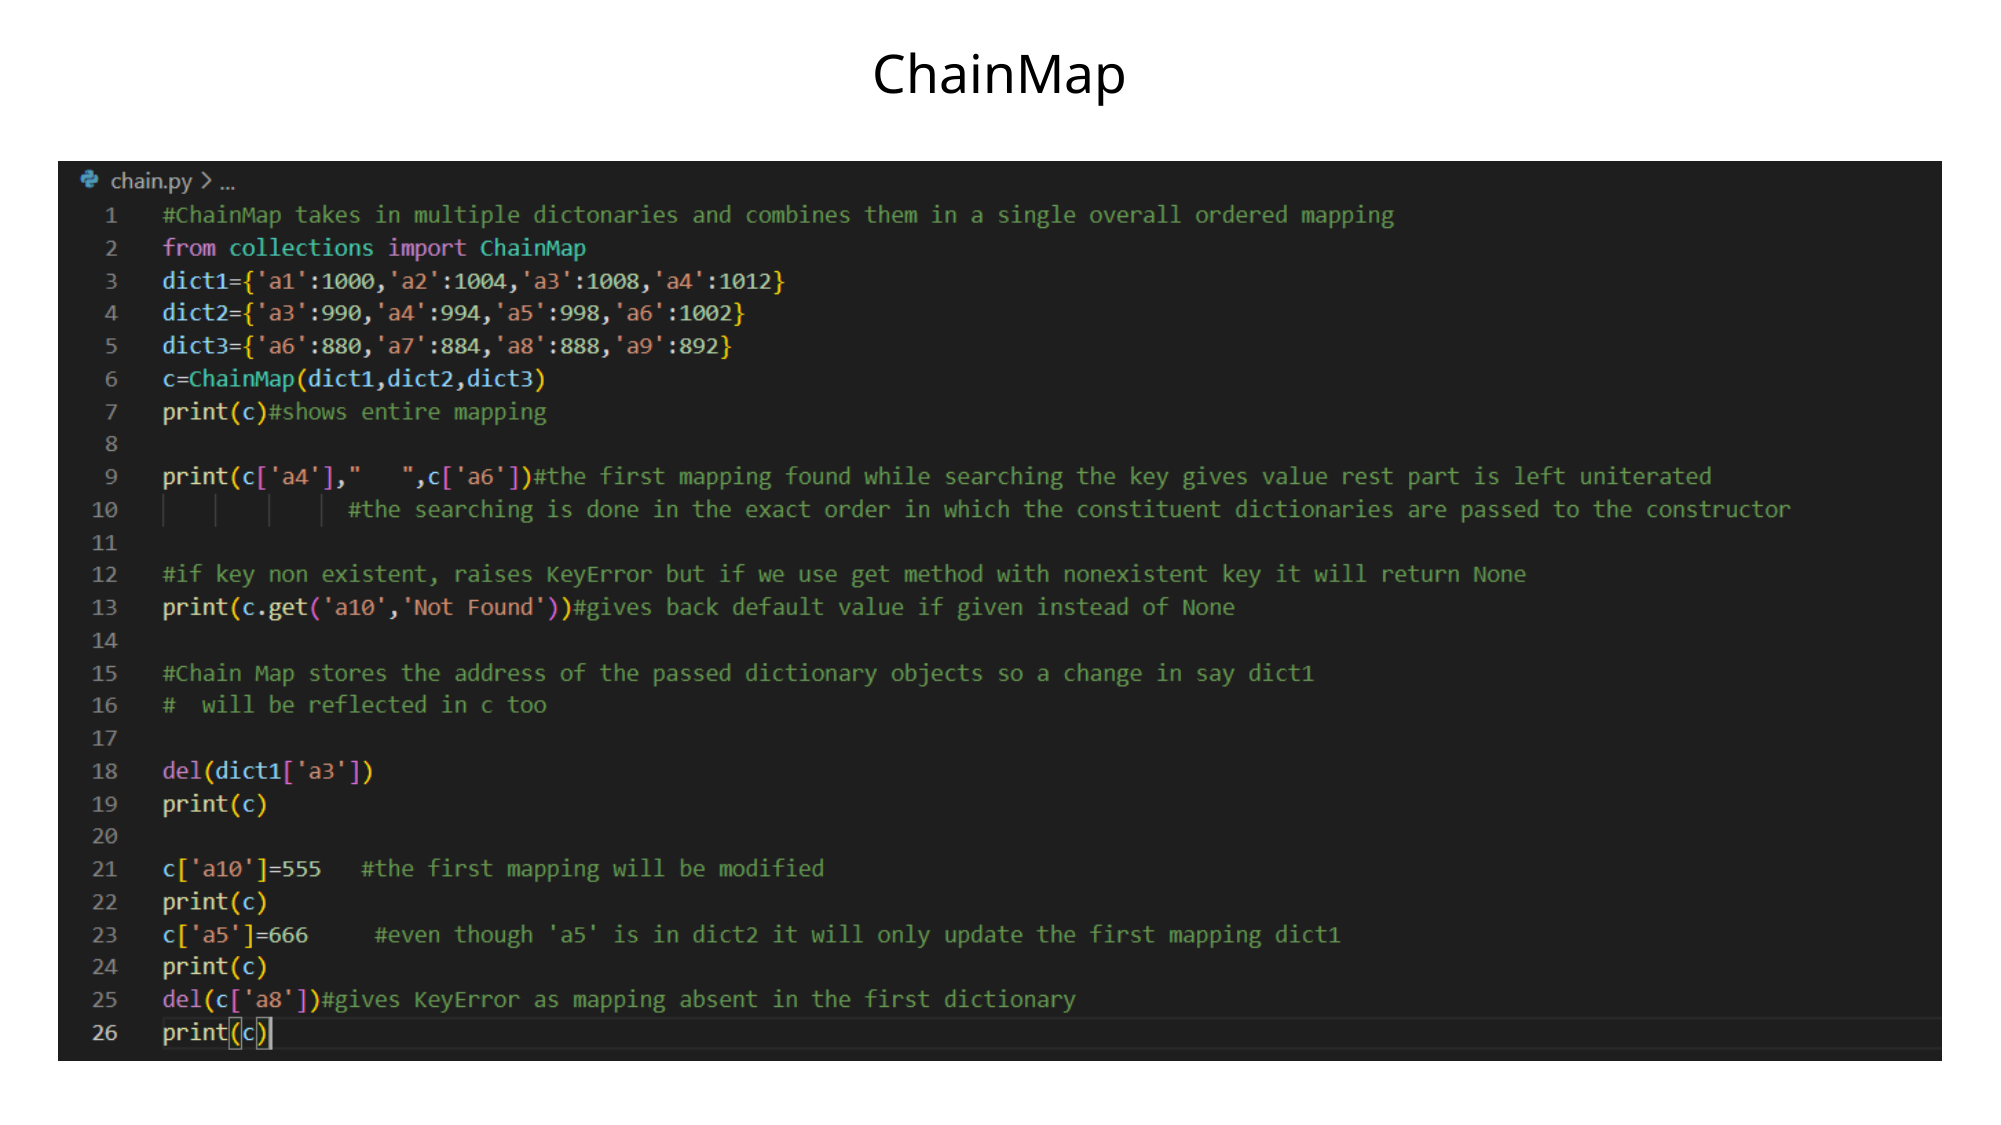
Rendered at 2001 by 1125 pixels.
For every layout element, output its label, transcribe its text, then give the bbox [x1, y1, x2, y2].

title ChainMap [137, 39, 1863, 114]
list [58, 161, 1942, 1061]
